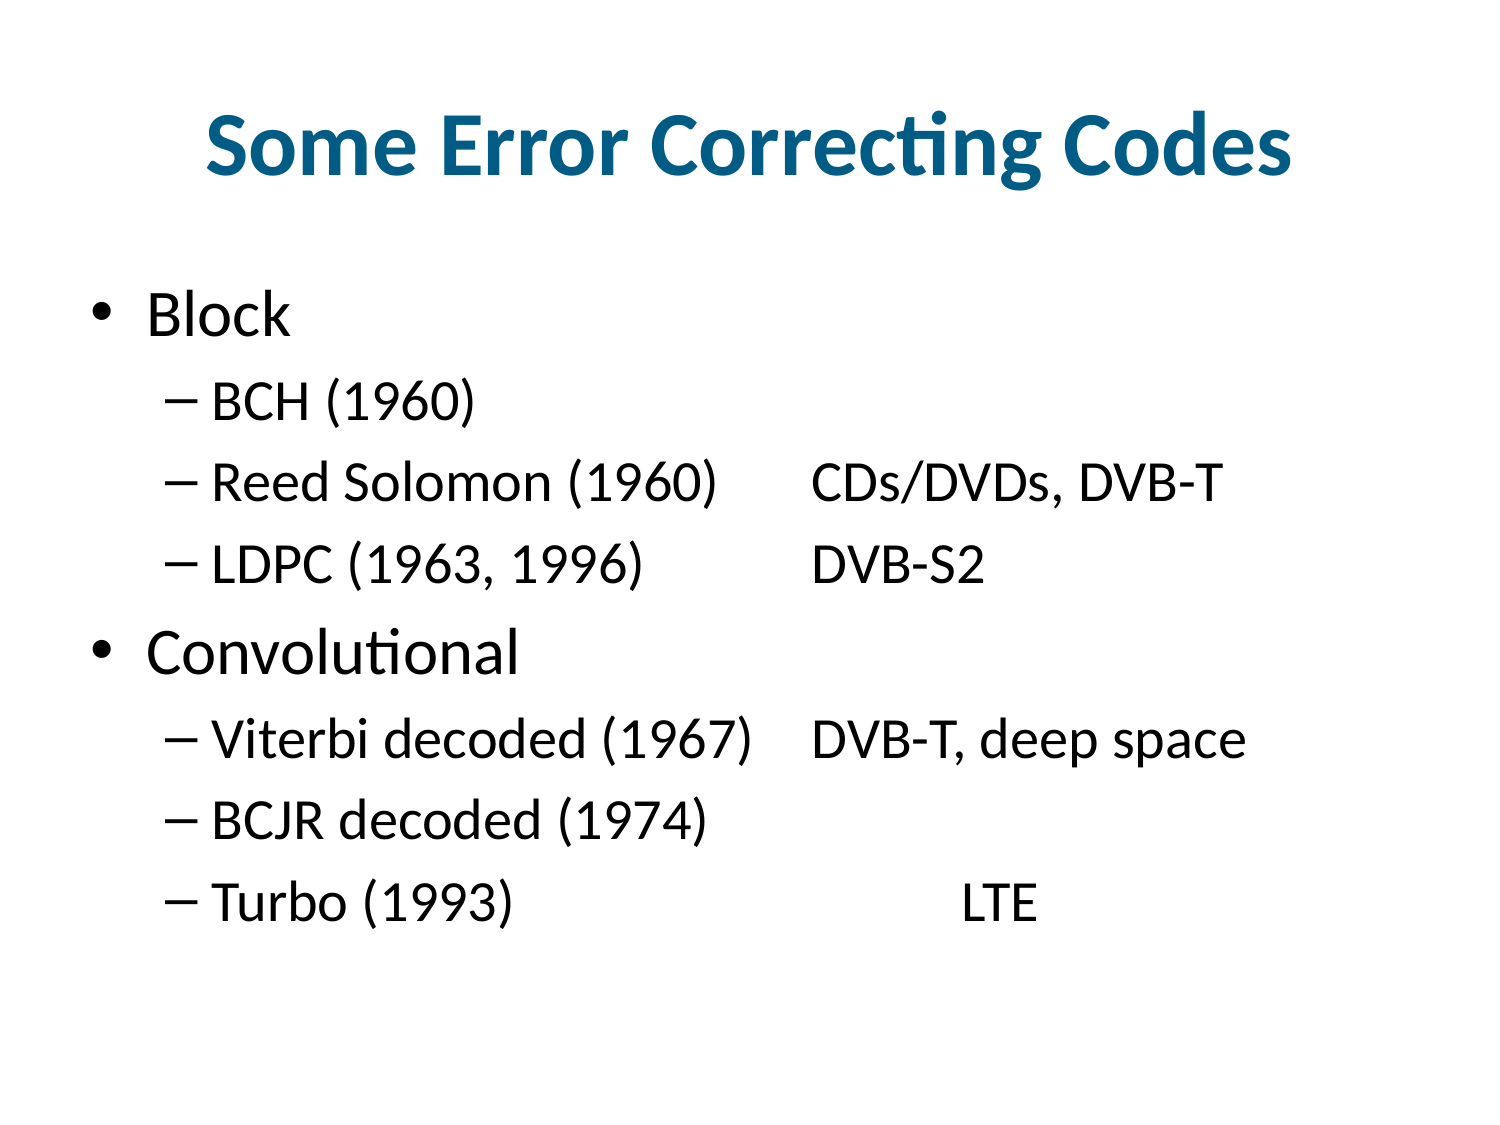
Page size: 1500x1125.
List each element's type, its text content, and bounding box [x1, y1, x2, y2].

title Some Error Correcting Codes [75, 45, 1425, 233]
list Block BCH (1960) Reed Solomon (1960) CDs/DVDs, DVB-T LDPC (1963, 1996) DVB-S2 Convolutional Viterbi decoded (1967) DVB-T, deep space BCJR decoded (1974) Turbo (1993) LTE [75, 262, 1425, 1005]
